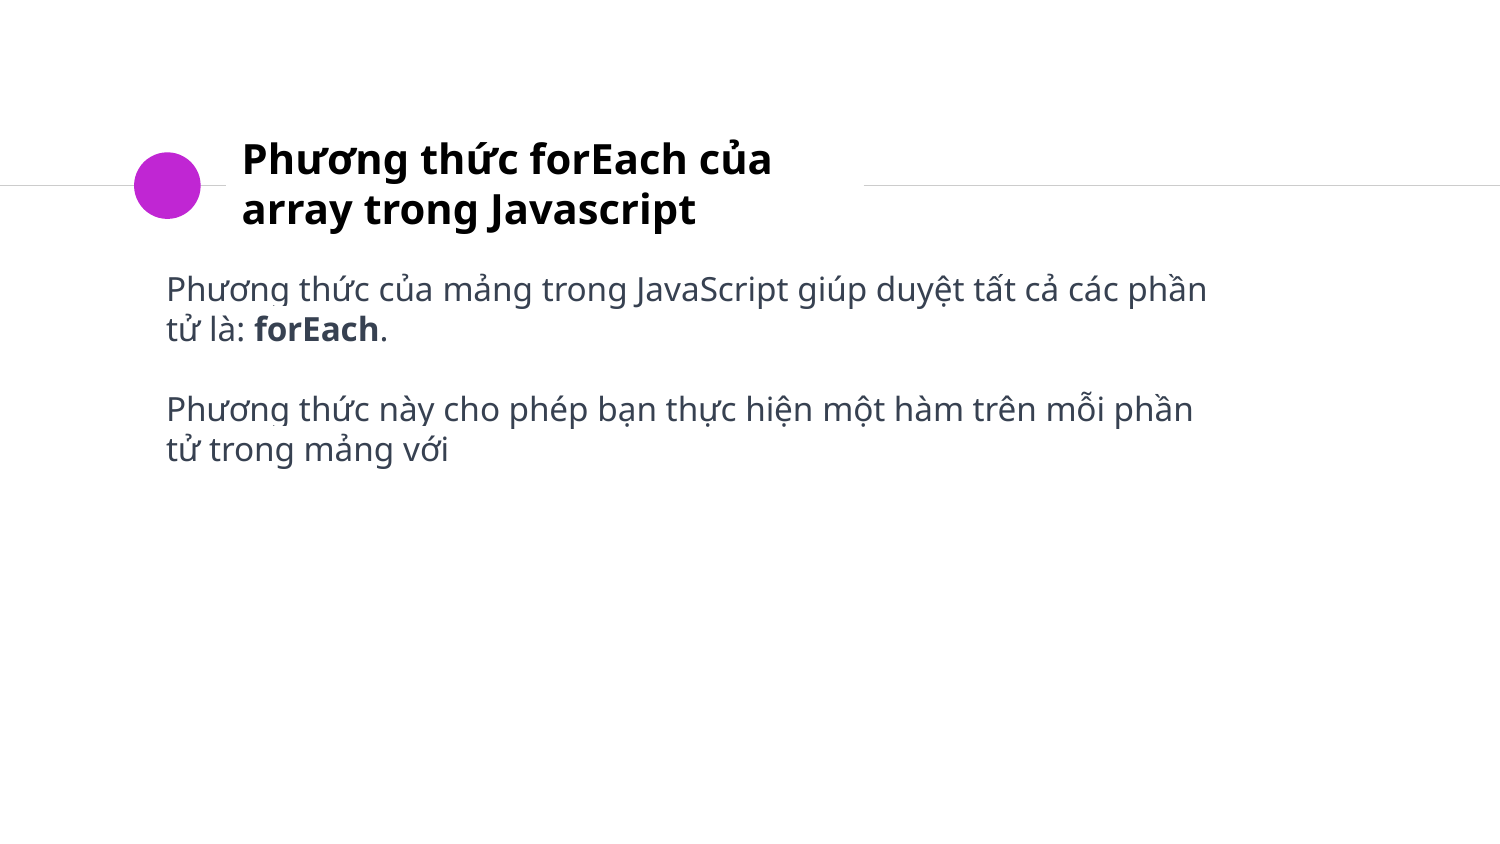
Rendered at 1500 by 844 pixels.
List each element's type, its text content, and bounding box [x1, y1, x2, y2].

title Phương thức forEach của array trong Javascript [226, 146, 866, 219]
list Phương thức của mảng trong JavaScript giúp duyệt tất cả các phần tử là: forEach. Phương thức này cho phép bạn thực hiện một hàm trên mỗi phần tử trong mảng với [150, 253, 1239, 714]
